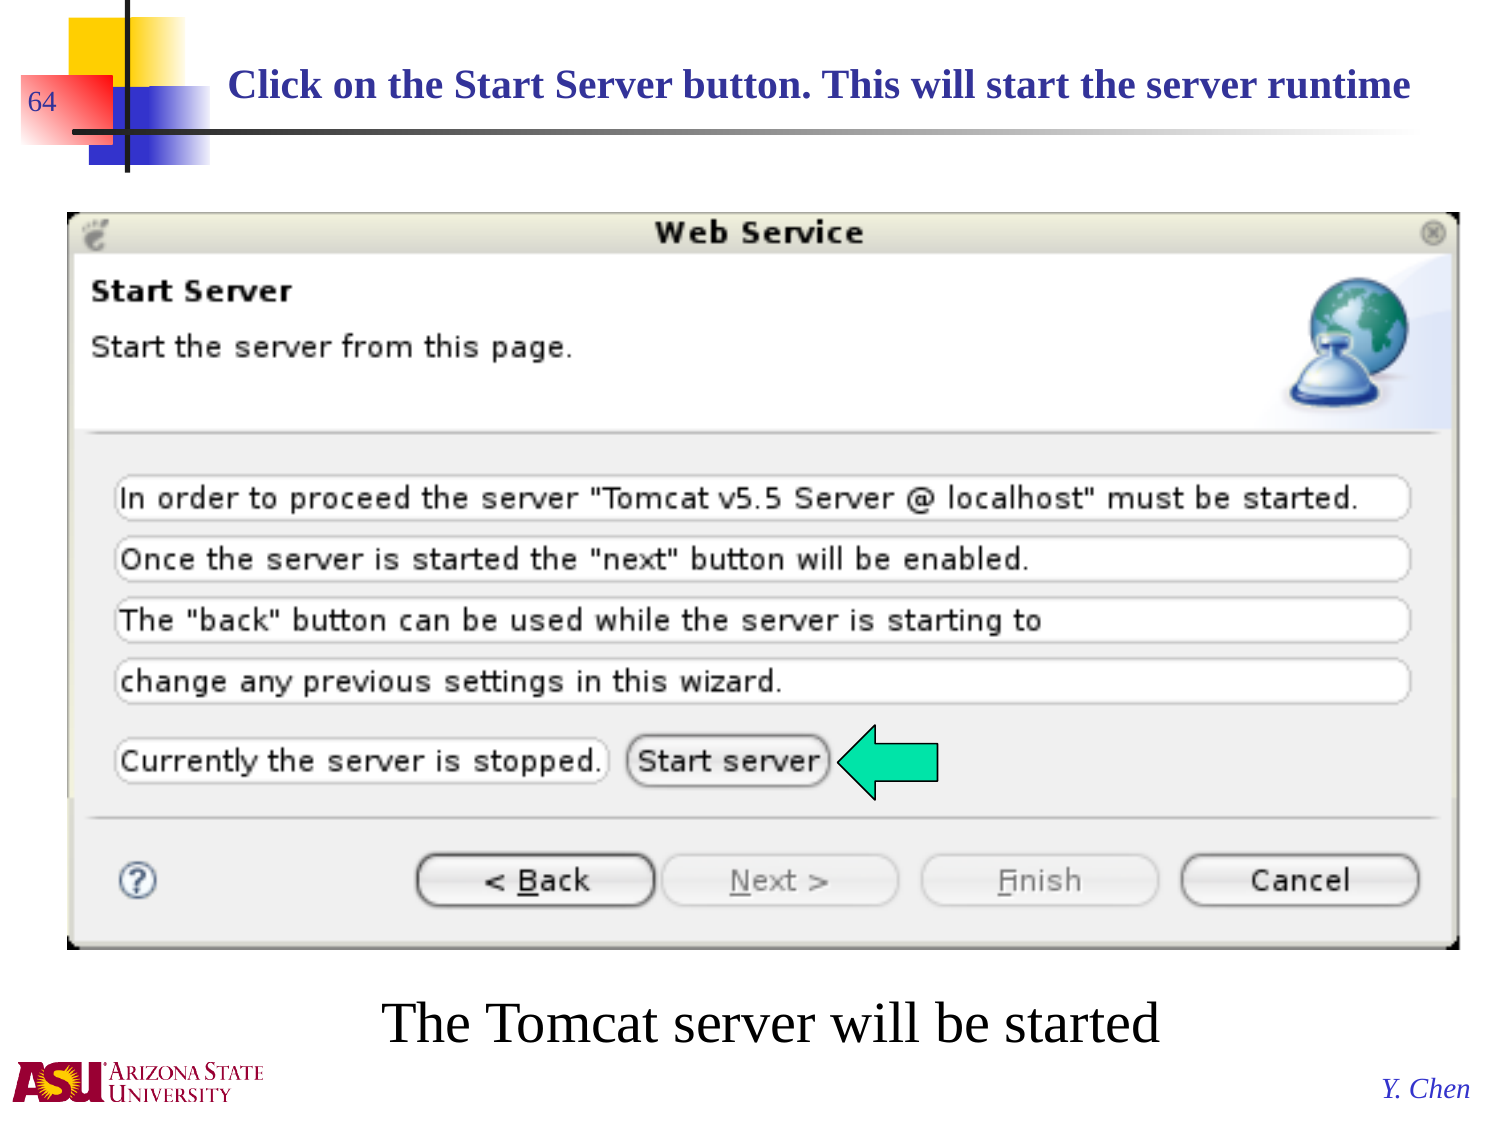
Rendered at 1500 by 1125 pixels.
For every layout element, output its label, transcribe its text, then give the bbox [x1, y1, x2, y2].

picture [12, 1062, 263, 1102]
slide_number 64 [12, 49, 113, 126]
title Click on the Start Server button. This will start the server runtime [212, 12, 1463, 115]
picture [66, 212, 1463, 951]
text_box The Tomcat server will be started [366, 976, 1176, 1062]
